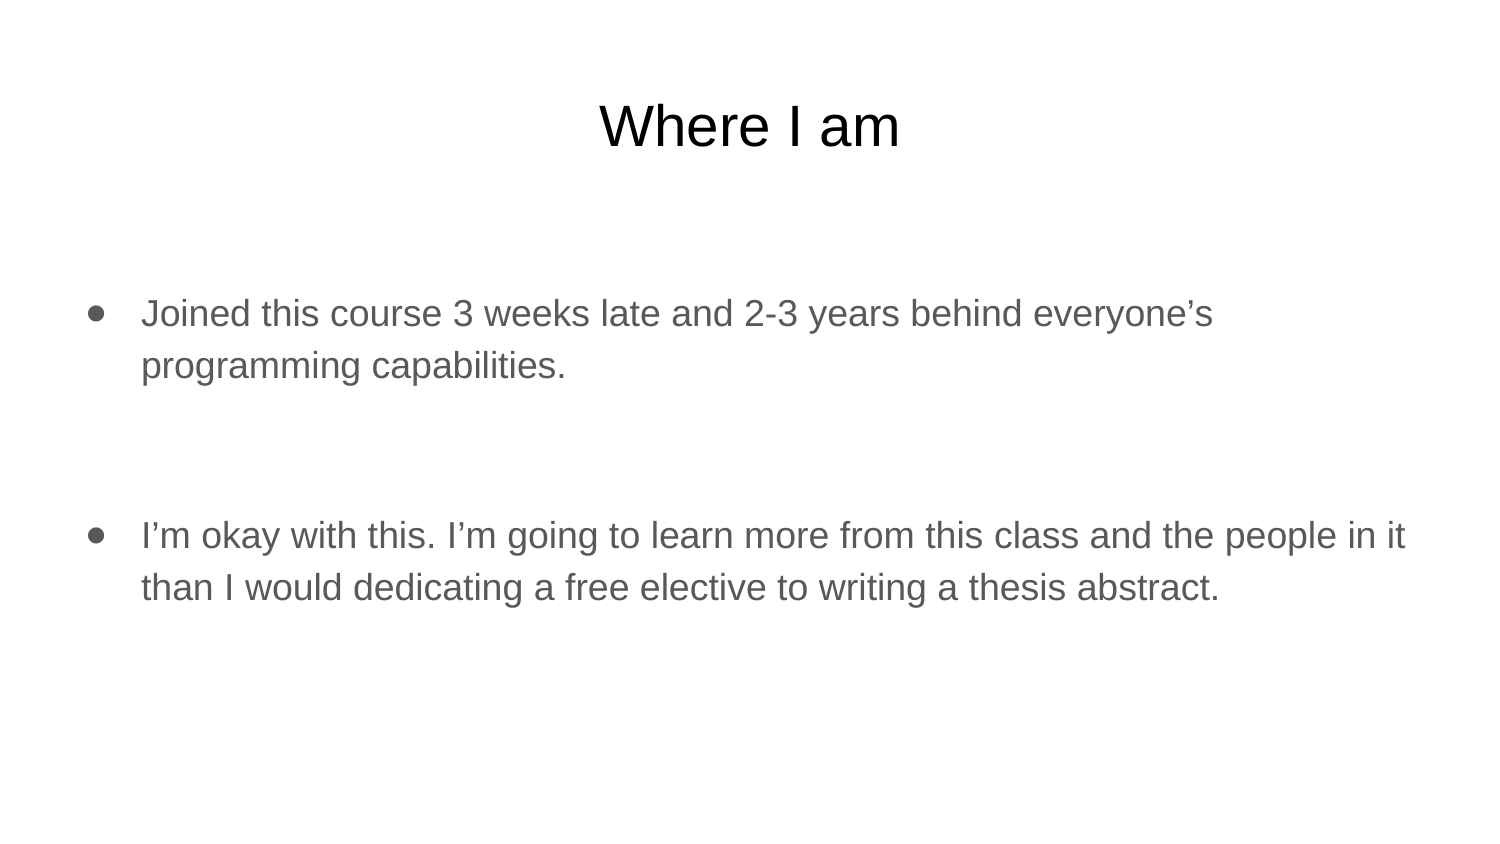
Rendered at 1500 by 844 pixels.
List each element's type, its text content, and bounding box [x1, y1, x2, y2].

title Where I am [51, 72, 1449, 167]
list Joined this course 3 weeks late and 2-3 years behind everyone’s programming capabilities. I’m okay with this. I’m going to learn more from this class and the people in it than I would dedicating a free elective to writing a thesis abstract. [51, 189, 1449, 750]
